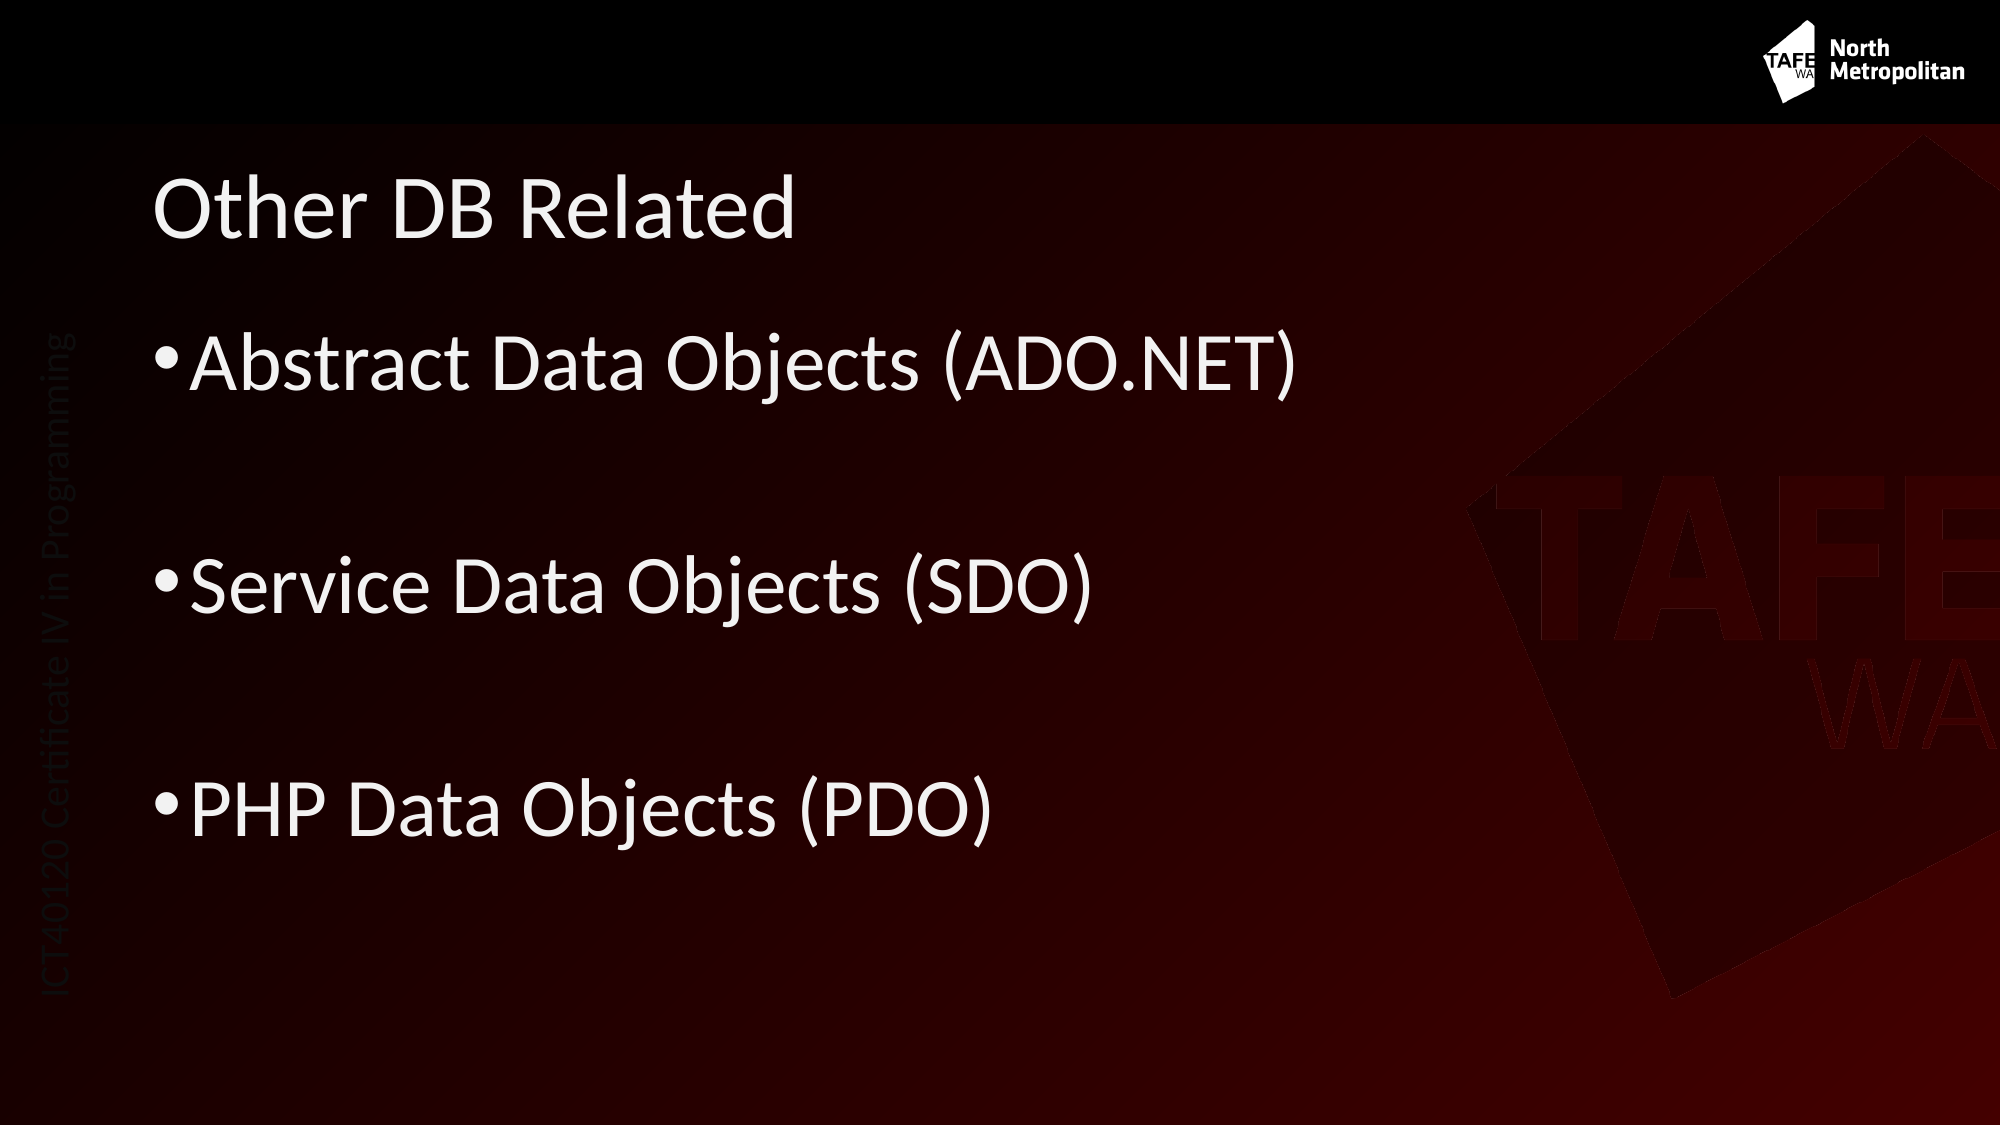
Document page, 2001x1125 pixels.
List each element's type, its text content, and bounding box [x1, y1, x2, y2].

list Abstract Data Objects (ADO.NET) Service Data Objects (SDO) PHP Data Objects (PDO) [137, 299, 1863, 1014]
title Other DB Related [137, 126, 1863, 278]
picture [0, 0, 2000, 124]
